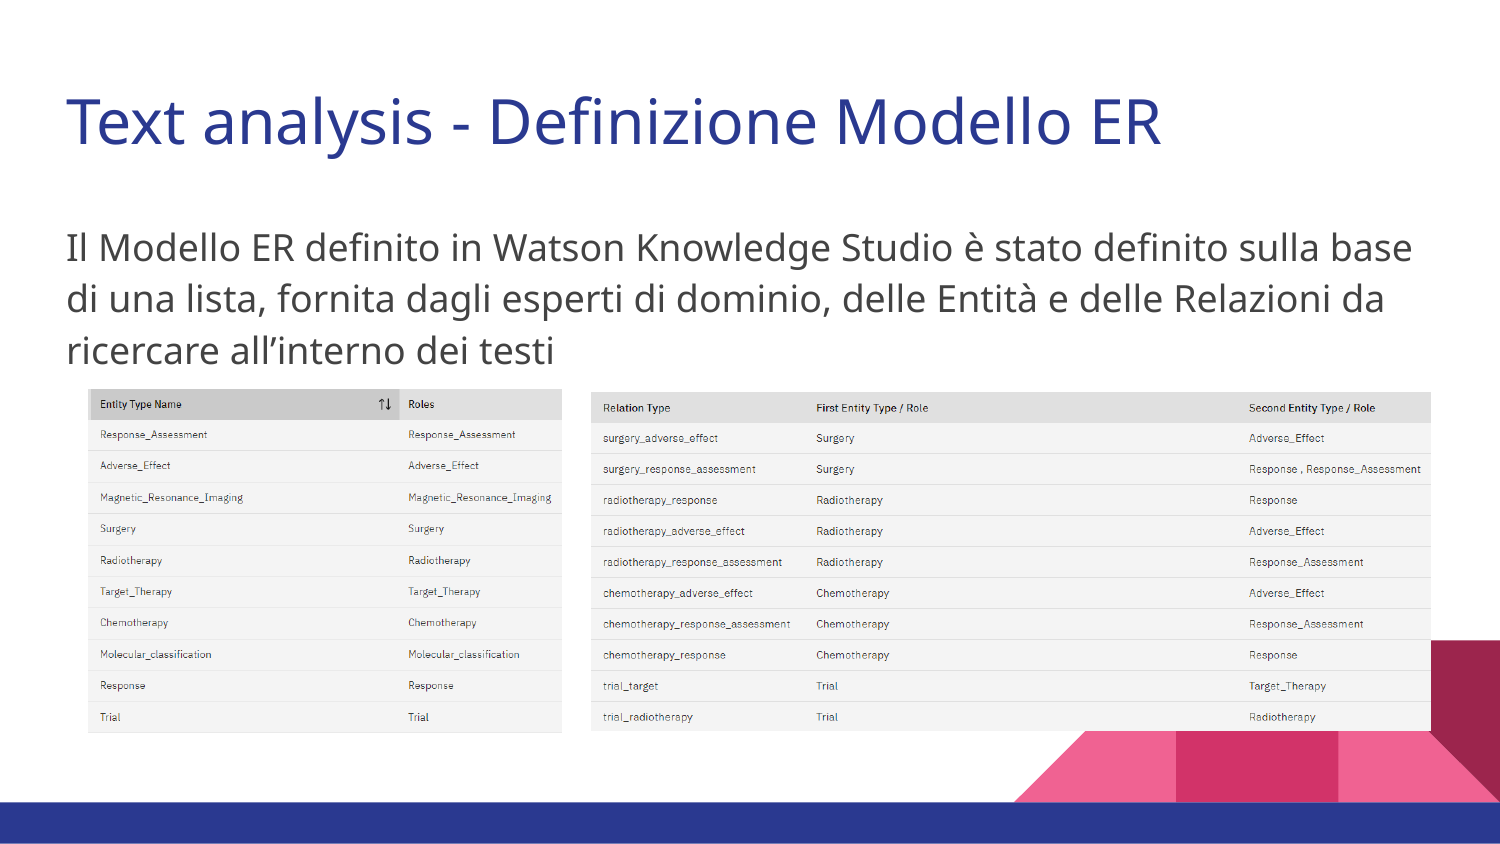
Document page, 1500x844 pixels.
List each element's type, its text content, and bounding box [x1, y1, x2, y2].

list Il Modello ER definito in Watson Knowledge Studio è stato definito sulla base di una lista, fornita dagli esperti di dominio, delle Entità e delle Relazioni da ricercare all’interno dei testi [51, 201, 1449, 750]
picture [88, 388, 562, 734]
title Text analysis - Definizione Modello ER [51, 67, 1449, 167]
picture [590, 391, 1431, 731]
